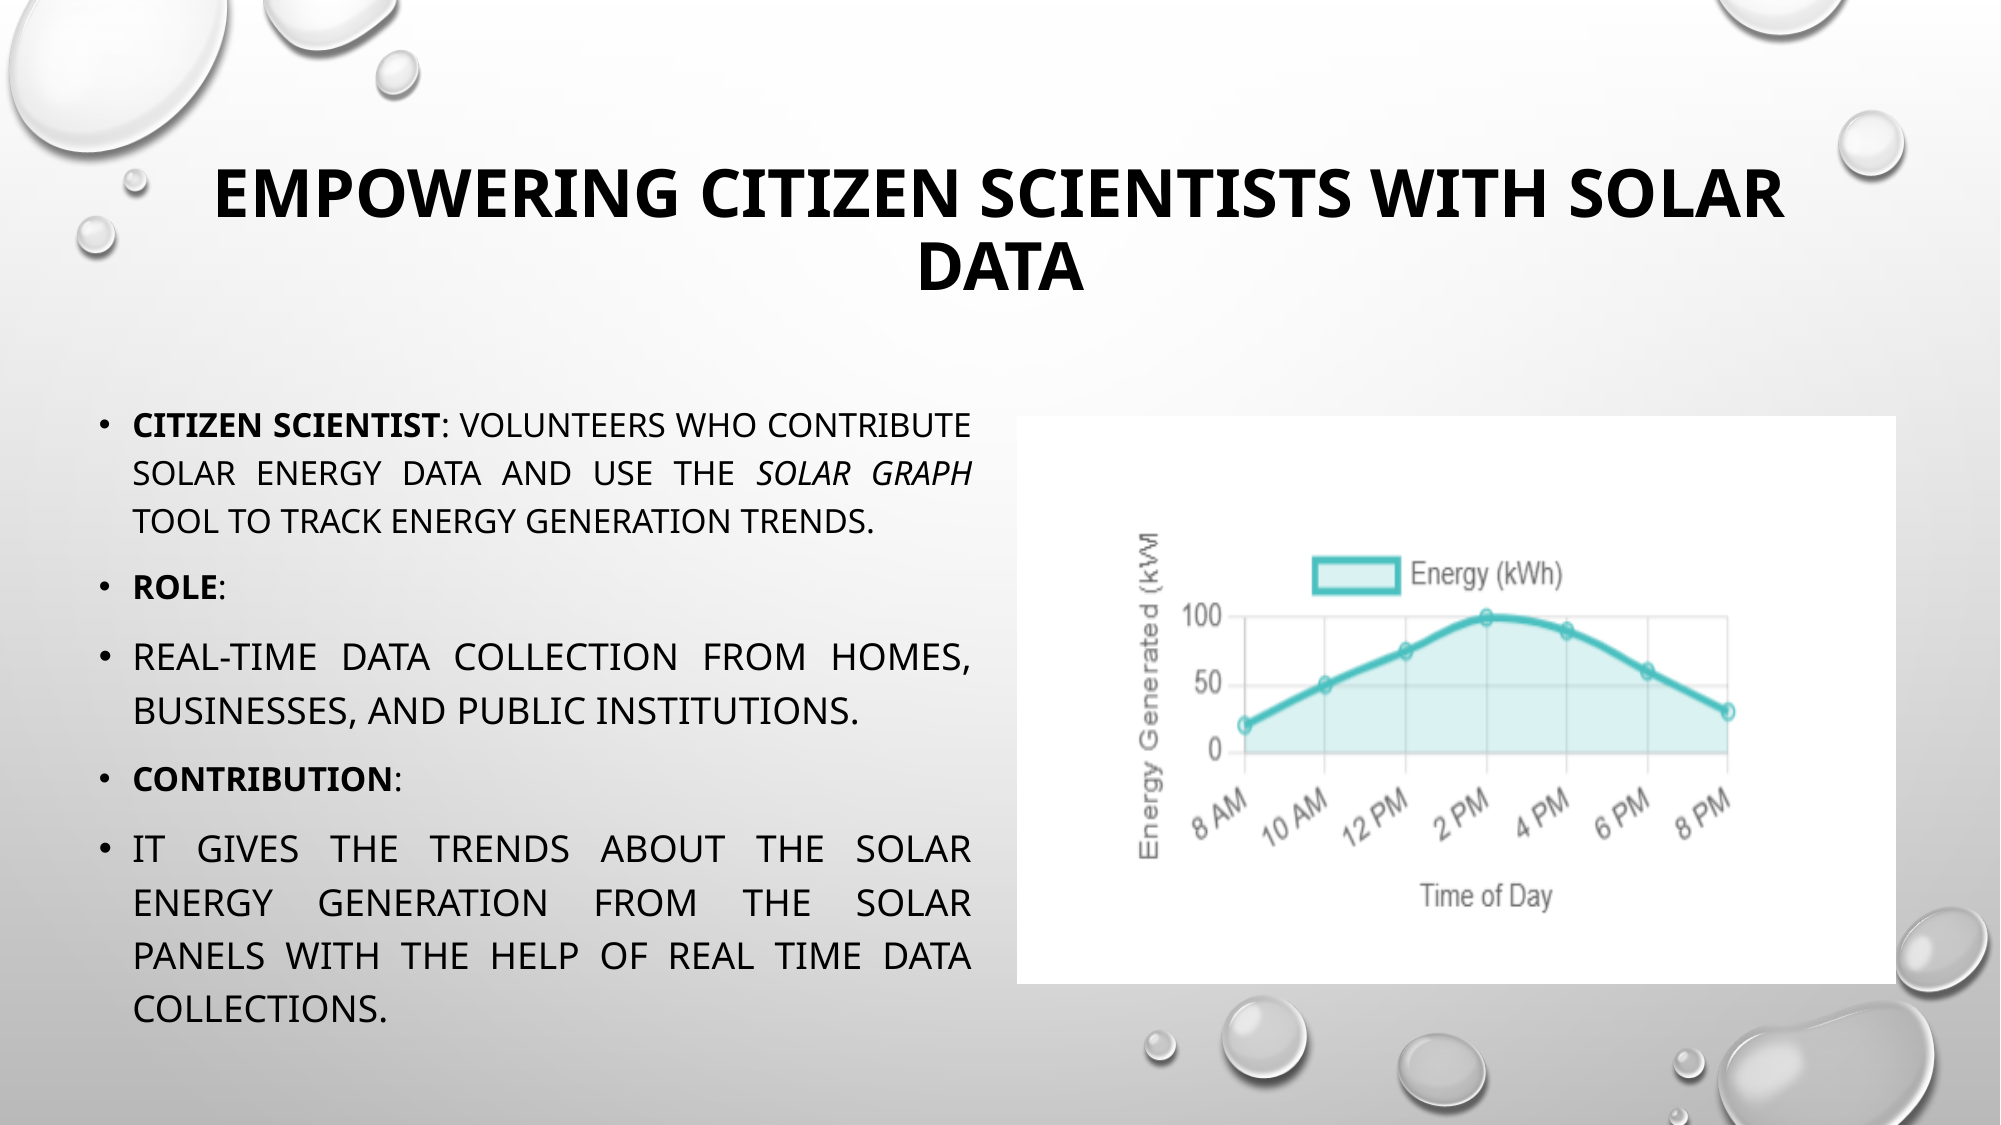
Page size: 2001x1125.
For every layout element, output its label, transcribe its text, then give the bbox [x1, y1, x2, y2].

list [1016, 415, 1896, 985]
list Citizen Scientist: Volunteers who contribute solar energy data and use the Solar Graph tool to track energy generation trends. Role: Real-time data collection from homes, businesses, and public institutions. Contribution: It gives the trends about the solar energy generation from the solar panels with the help of real time data collections. [83, 388, 988, 1086]
picture [0, 0, 2000, 1125]
title Empowering Citizen Scientists with Solar Data [149, 101, 1851, 364]
